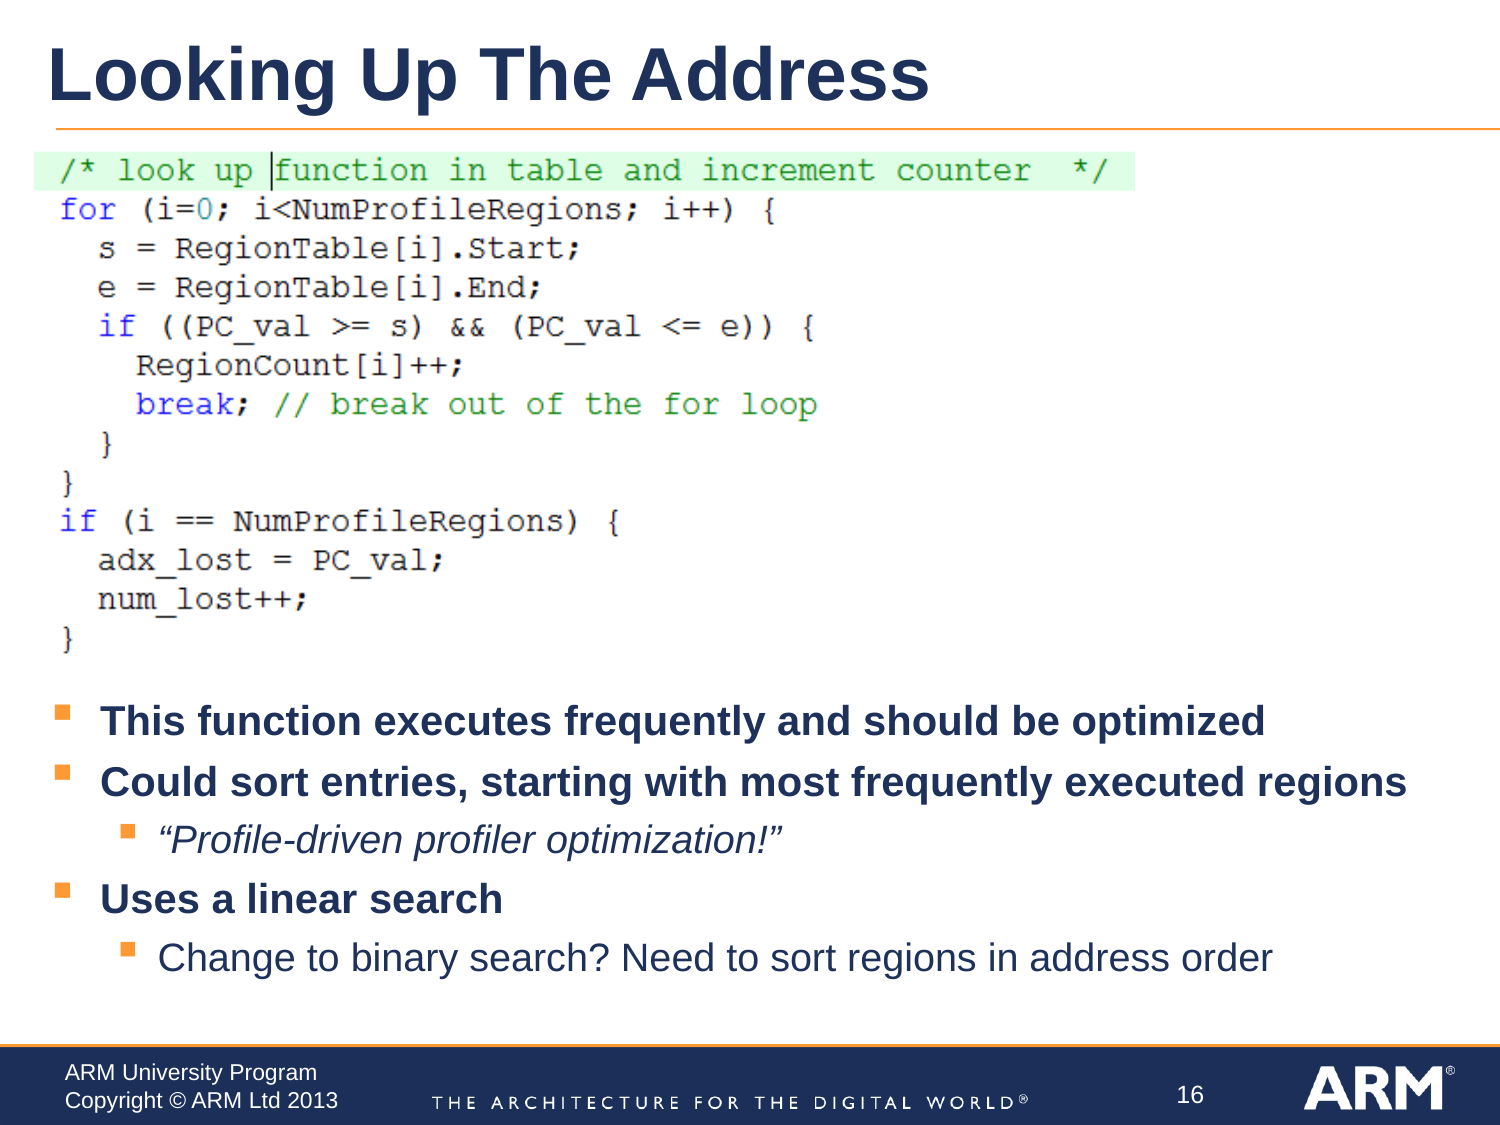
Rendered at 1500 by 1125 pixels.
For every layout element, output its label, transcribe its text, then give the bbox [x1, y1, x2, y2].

title Looking Up The Address [34, 1, 1500, 141]
picture [0, 1048, 1500, 1125]
picture [34, 138, 1135, 667]
list This function executes frequently and should be optimized Could sort entries, starting with most frequently executed regions “Profile-driven profiler optimization!” Uses a linear search Change to binary search? Need to sort regions in address order [37, 687, 1488, 1051]
